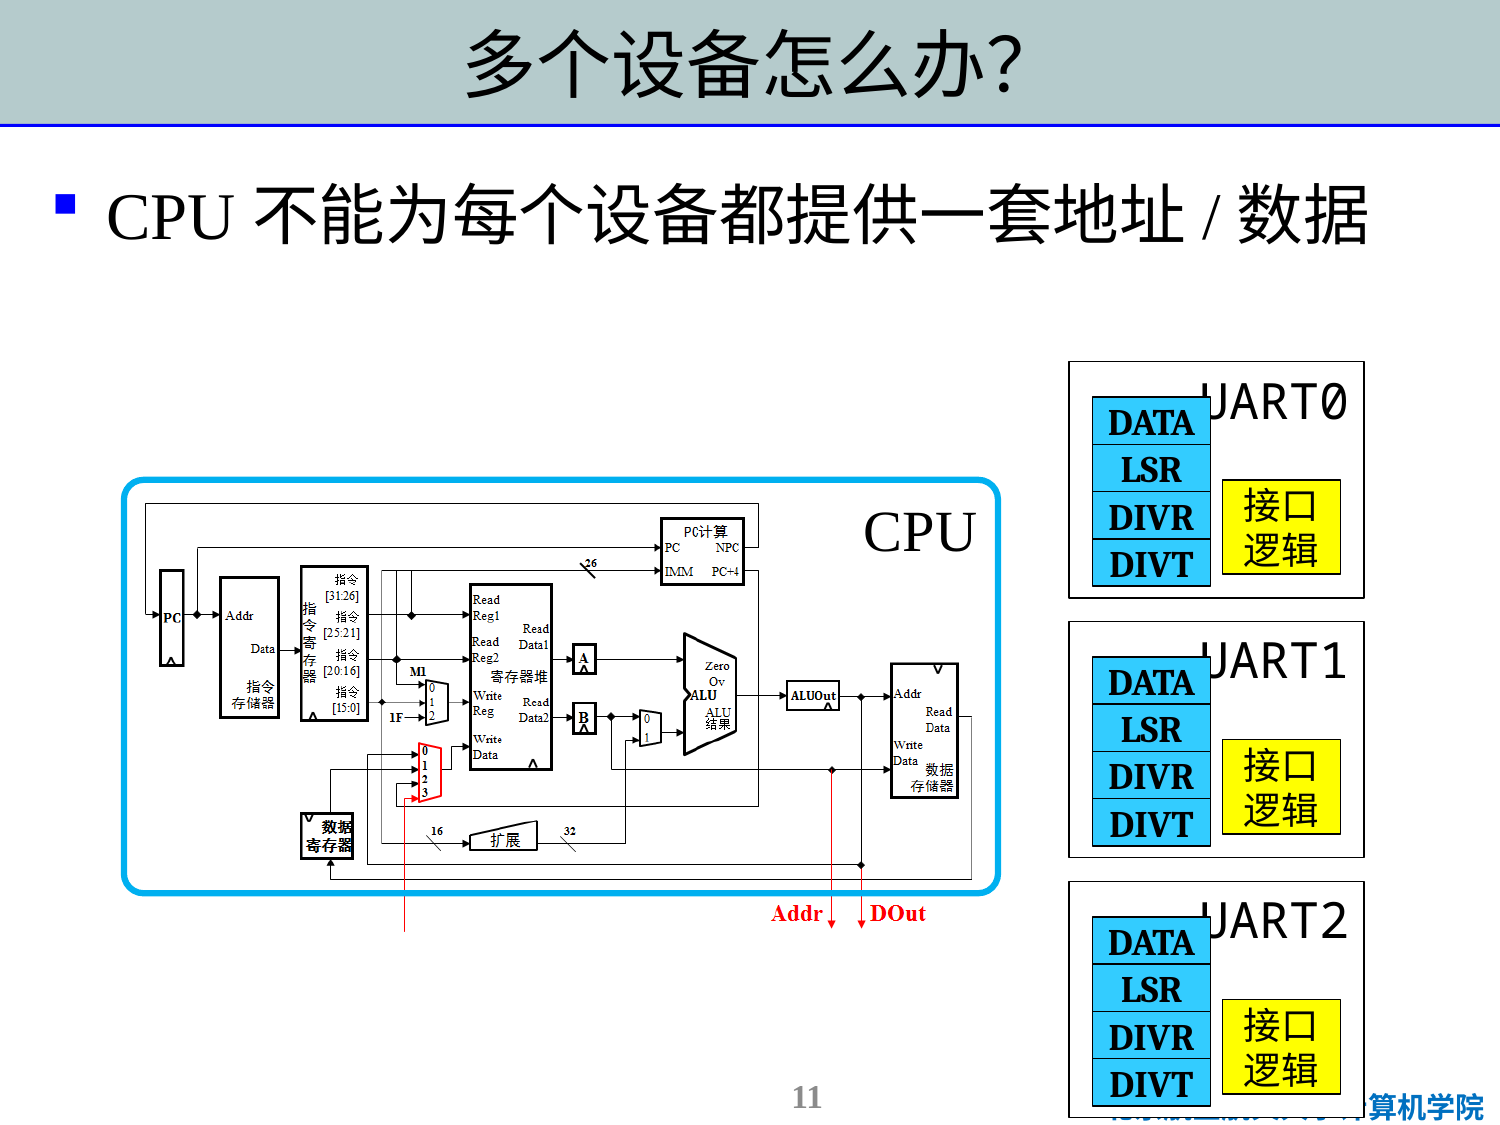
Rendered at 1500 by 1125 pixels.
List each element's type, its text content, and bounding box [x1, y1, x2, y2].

picture [145, 503, 972, 889]
slide_number 11 [631, 1065, 982, 1125]
text_box 接口 逻辑 [1222, 739, 1341, 835]
text_box UART1 [1068, 621, 1365, 858]
text_box DIVT [1092, 798, 1211, 846]
picture [145, 897, 972, 941]
text_box DATA [1092, 397, 1211, 444]
text_box DIVR [1092, 491, 1211, 538]
picture [0, 0, 1500, 123]
text_box DATA [1092, 916, 1211, 964]
text_box UART2 [1068, 881, 1365, 1118]
text_box CPU不能为每个设备都提供一套地址/数据 [35, 125, 1465, 386]
text_box CPU [123, 479, 999, 894]
text_box DIVT [1092, 1058, 1211, 1106]
text_box UART0 [1068, 361, 1365, 598]
text_box LSR [1092, 704, 1211, 751]
text_box LSR [1092, 964, 1211, 1011]
text_box DIVR [1092, 1011, 1211, 1058]
text_box LSR [1092, 444, 1211, 491]
title 多个设备怎么办？ [34, 6, 1489, 118]
text_box 接口 逻辑 [1222, 479, 1341, 575]
text_box DIVR [1092, 751, 1211, 798]
text_box DIVT [1092, 538, 1211, 587]
text_box DATA [1092, 656, 1211, 704]
text_box 接口 逻辑 [1222, 999, 1341, 1094]
